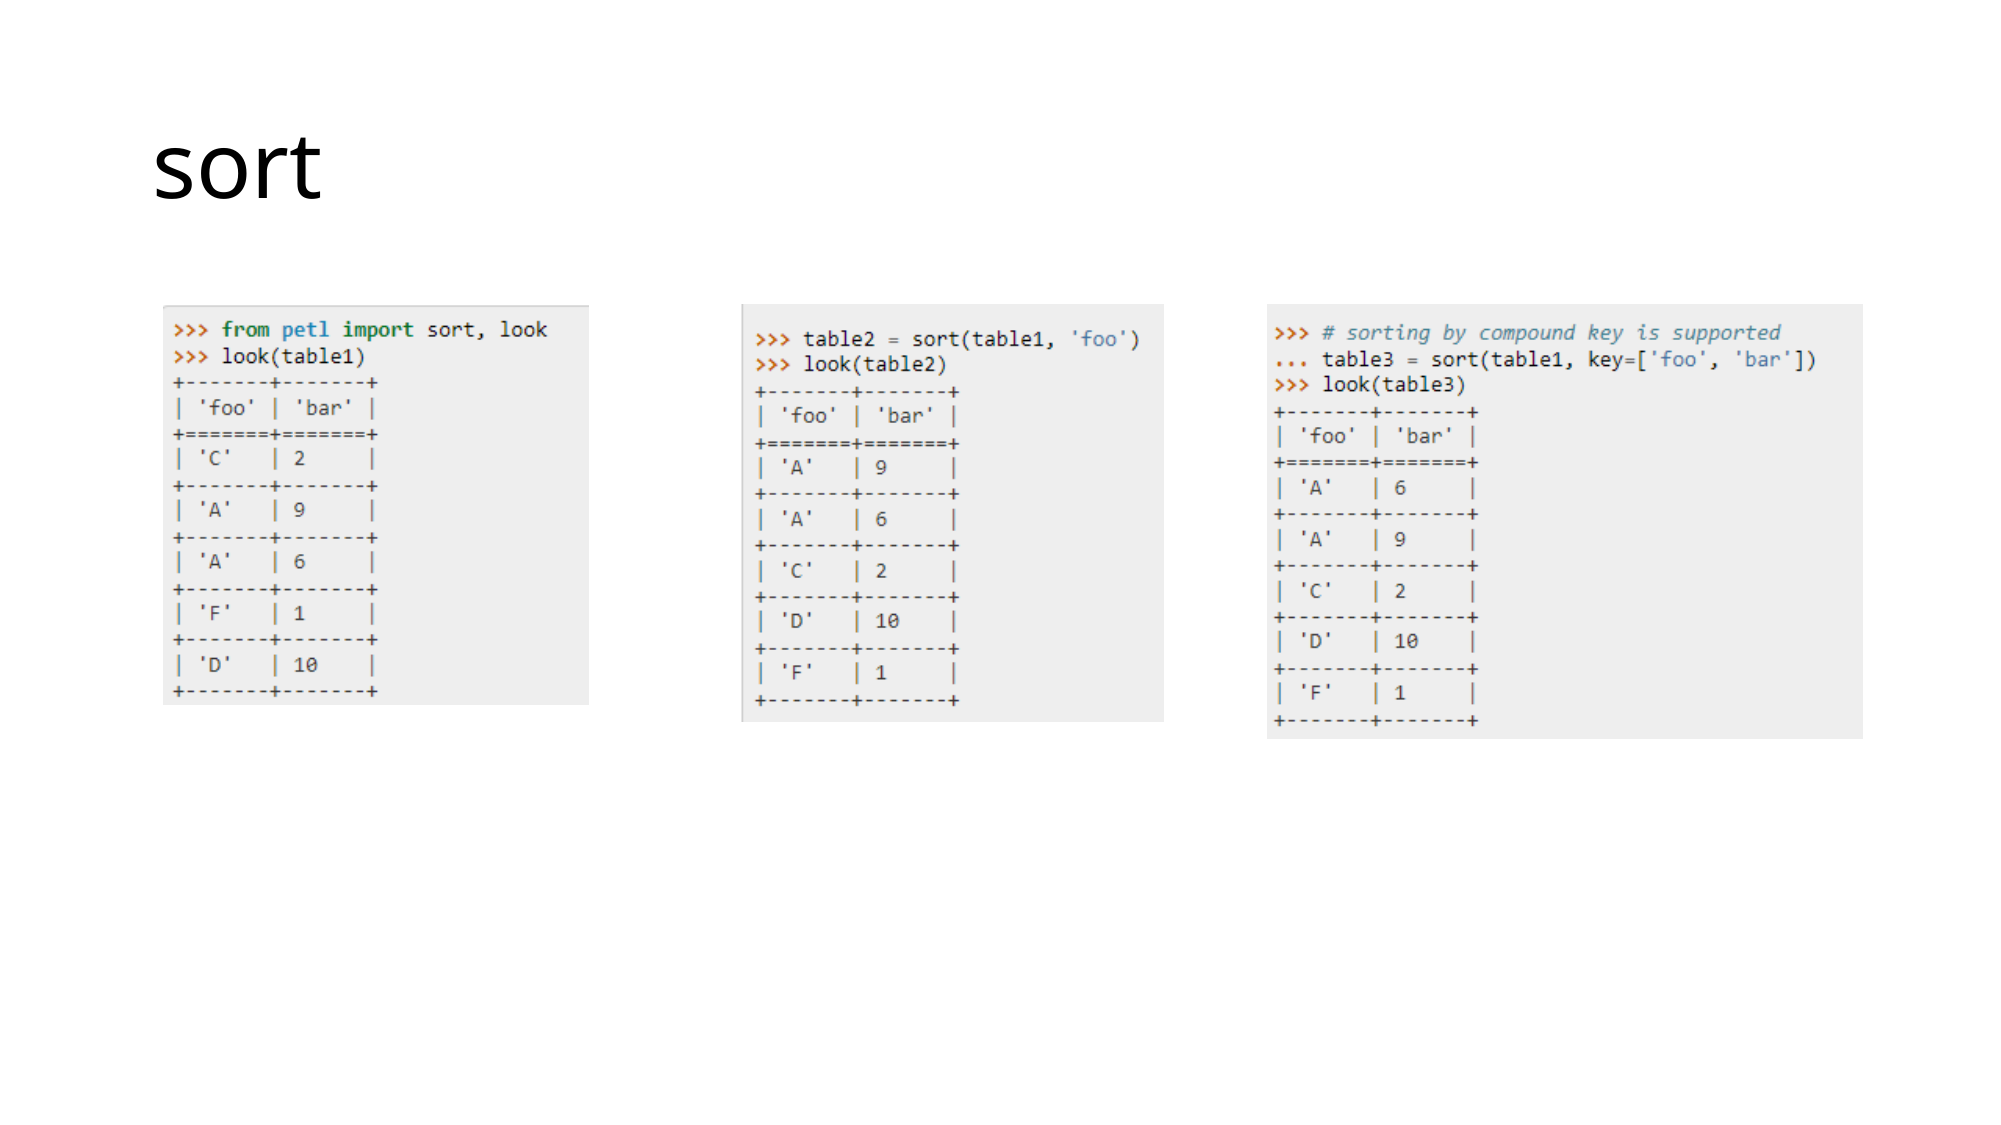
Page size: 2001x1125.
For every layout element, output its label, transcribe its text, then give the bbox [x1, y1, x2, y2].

picture [734, 304, 1164, 722]
picture [163, 304, 589, 705]
title sort [137, 59, 1863, 278]
picture [1267, 304, 1863, 739]
